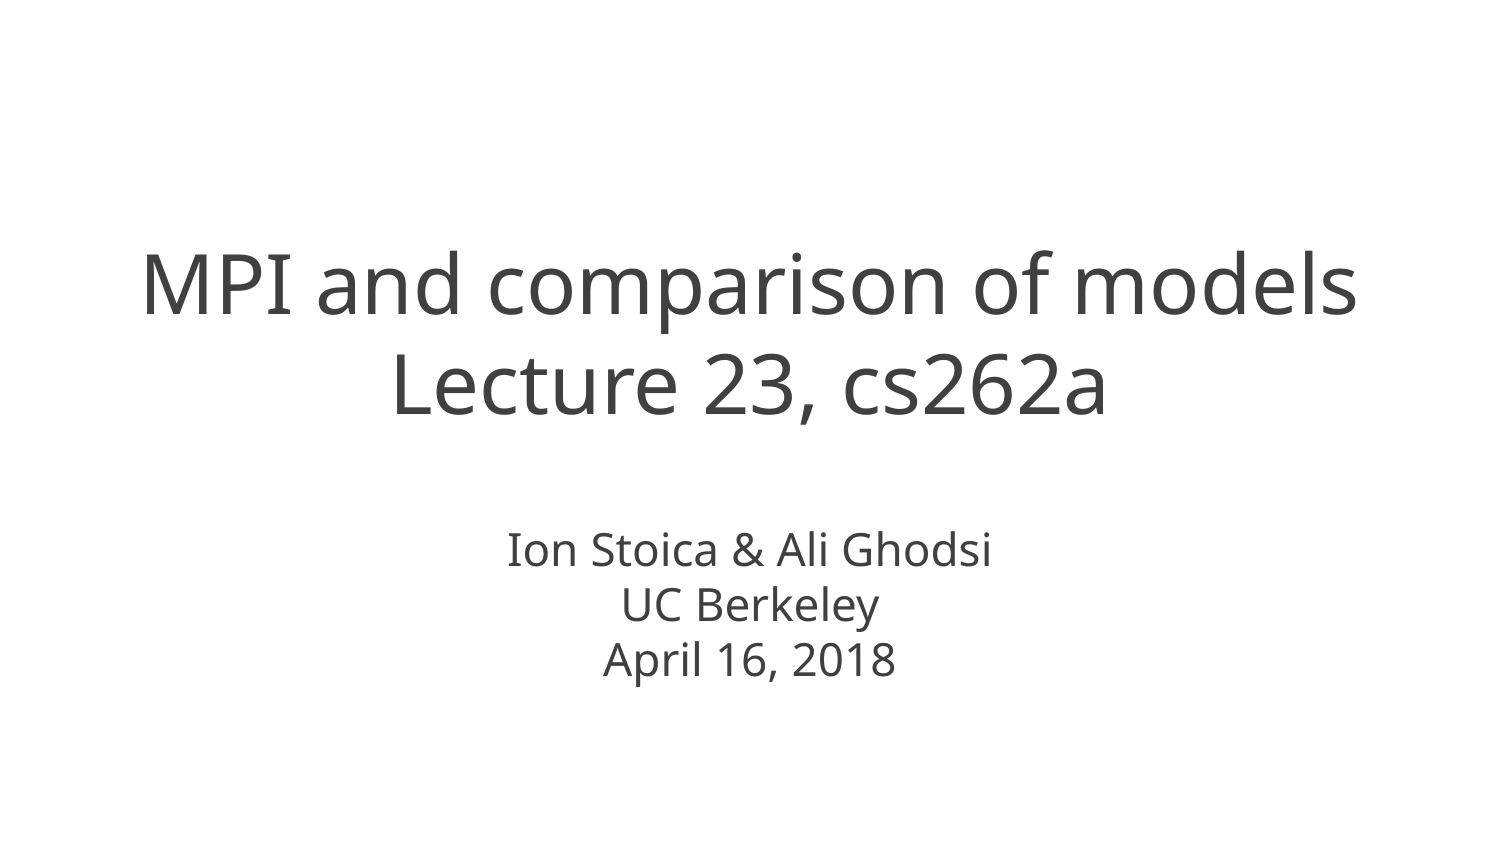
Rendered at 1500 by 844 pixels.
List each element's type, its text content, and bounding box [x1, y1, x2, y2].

subtitle Ion Stoica & Ali Ghodsi UC Berkeley April 16, 2018 [0, 505, 1500, 742]
title MPI and comparison of models Lecture 23, cs262a [51, 43, 1449, 447]
